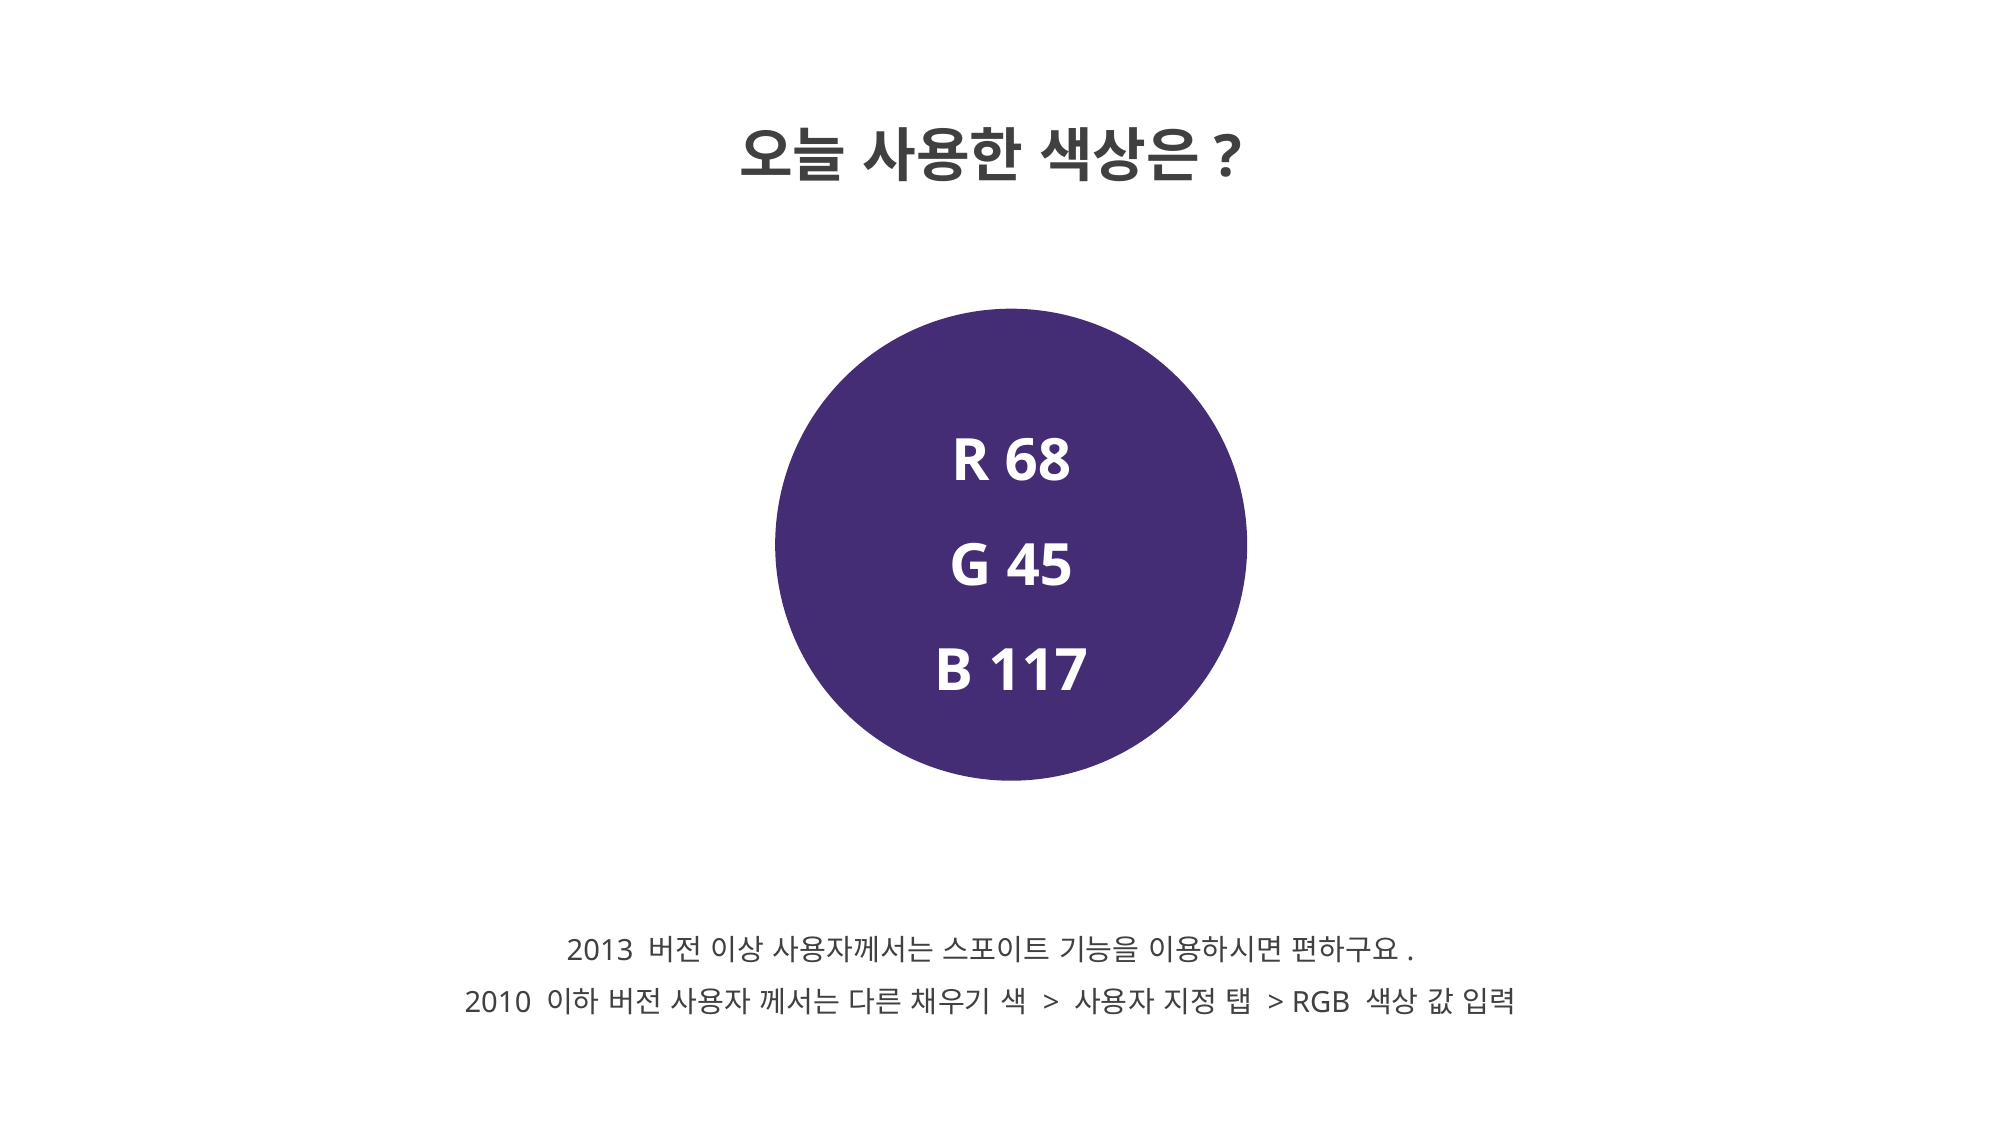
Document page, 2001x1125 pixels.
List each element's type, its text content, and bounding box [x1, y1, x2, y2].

text_box 2013 버전 이상 사용자께서는 스포이트 기능을 이용하시면 편하구요. 2010 이하 버전 사용자 께서는 다른 채우기 색 > 사용자 지정 탭 > RGB 색상 값 입력 [391, 906, 1590, 1026]
text_box 오늘 사용한 색상은? [643, 75, 1339, 196]
text_box R 68 G 45 B 117 [774, 307, 1249, 782]
